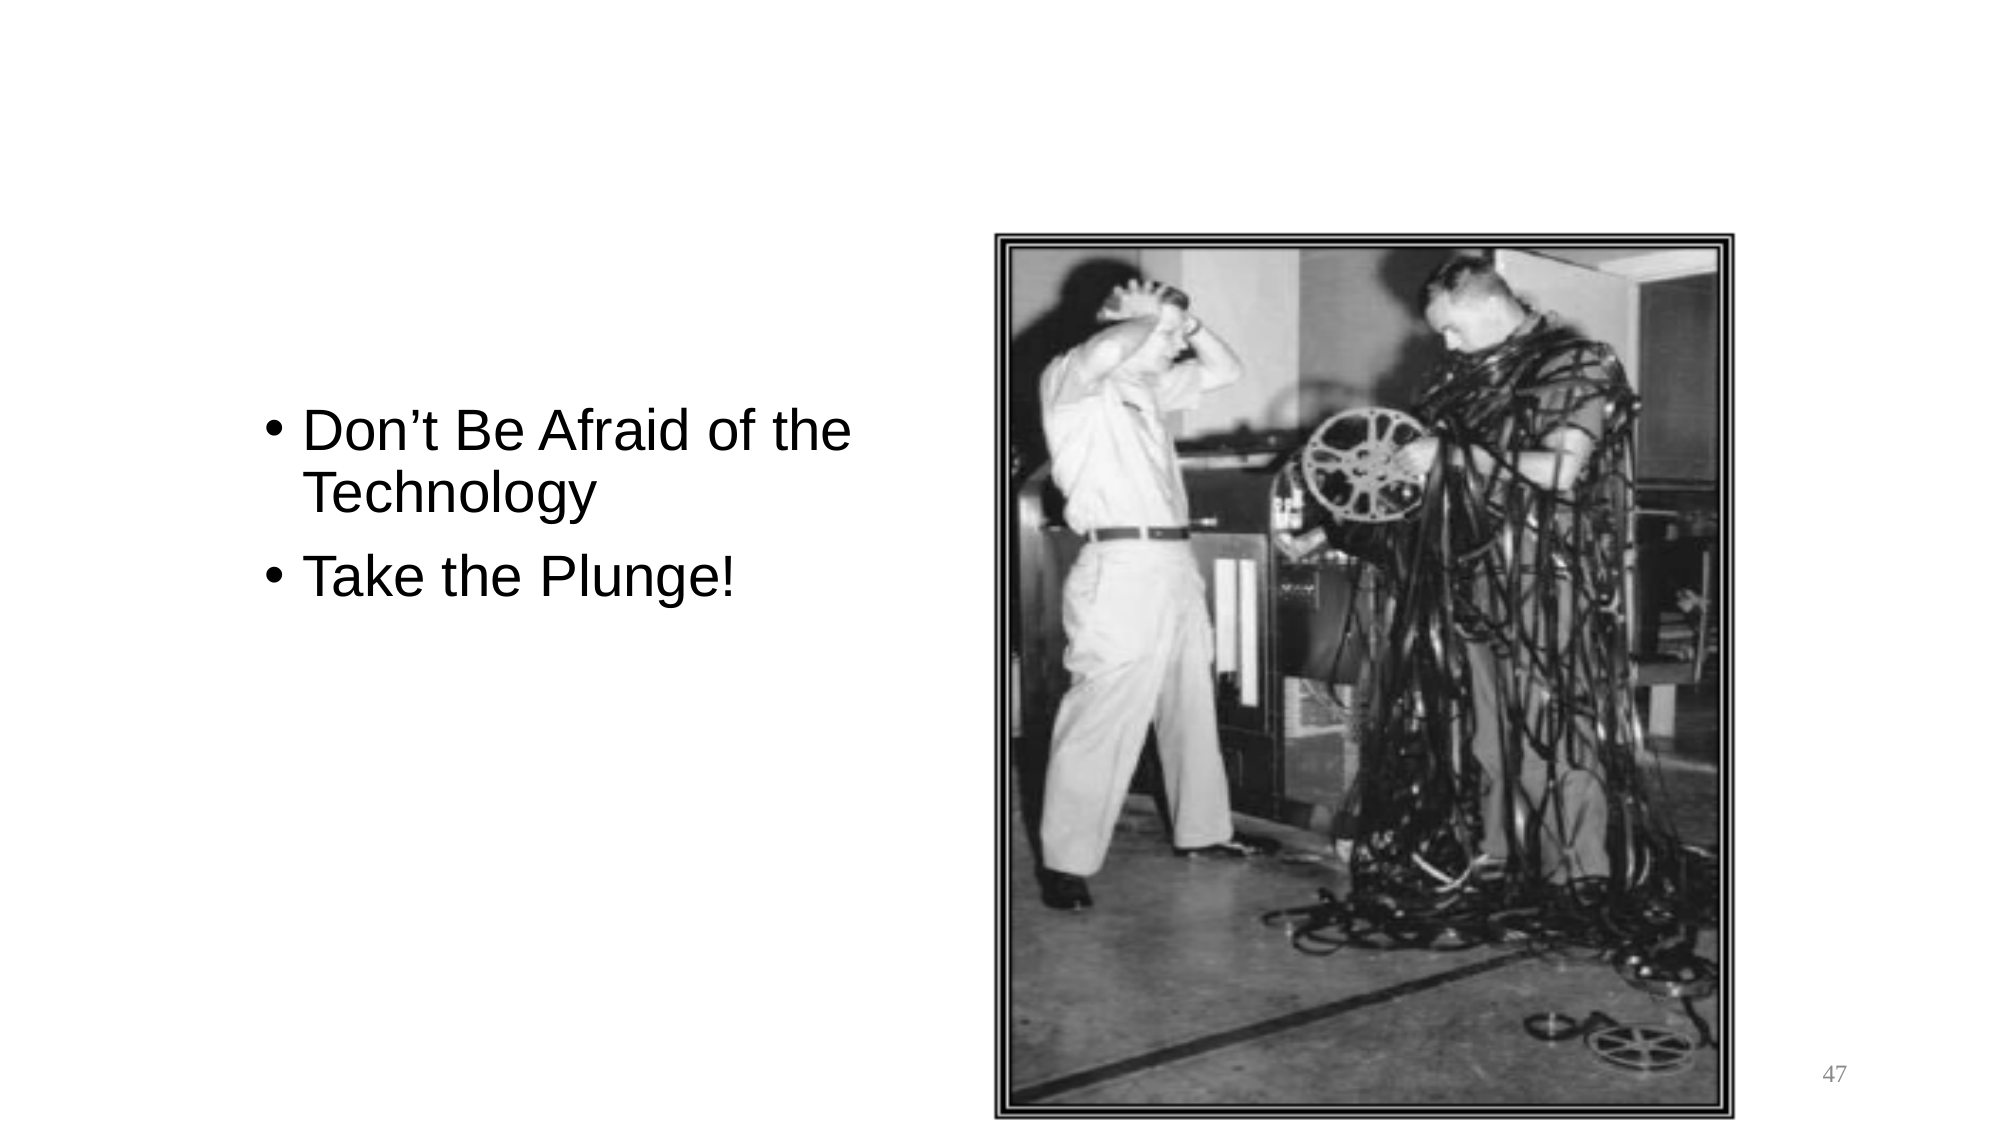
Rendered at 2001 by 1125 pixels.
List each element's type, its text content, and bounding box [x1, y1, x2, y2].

slide_number 47 [1744, 1042, 1863, 1103]
picture [987, 224, 1744, 1125]
list Don’t Be Afraid of the Technology Take the Plunge! [249, 392, 987, 898]
